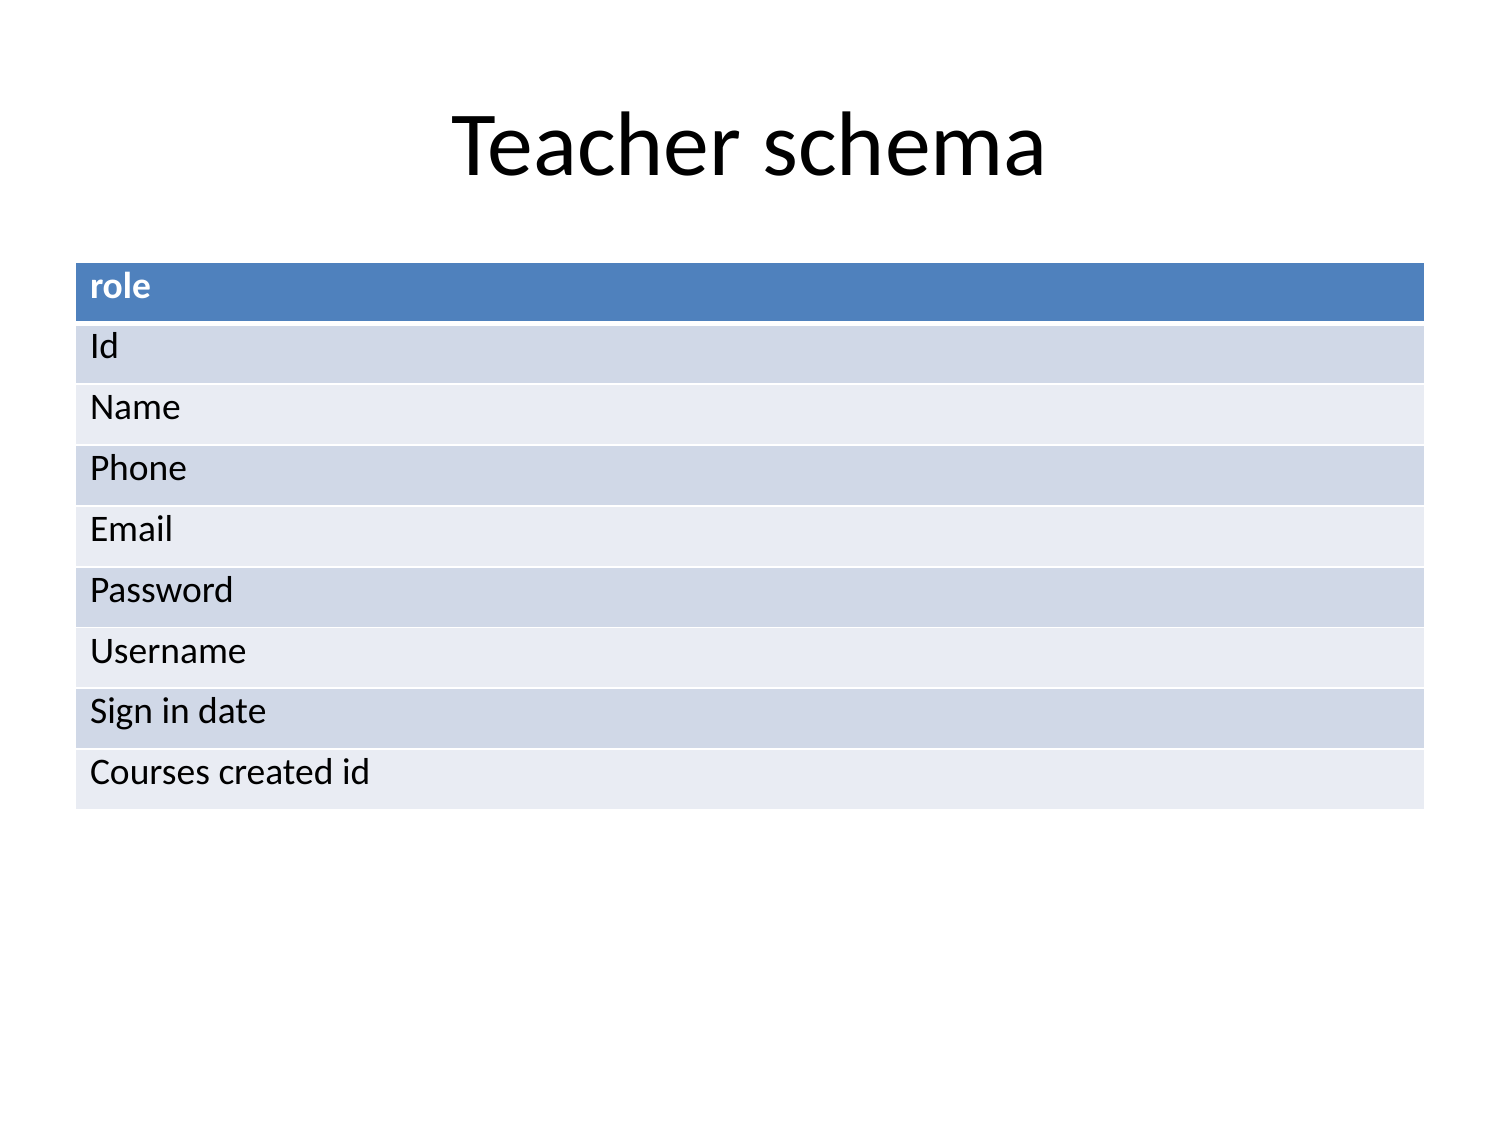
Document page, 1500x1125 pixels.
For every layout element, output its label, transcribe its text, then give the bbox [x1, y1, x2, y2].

table_cell Courses created id [76, 750, 1424, 809]
table_header role [76, 263, 1424, 321]
table_cell Sign in date [76, 689, 1424, 748]
table_cell Phone [76, 446, 1424, 505]
table_cell Name [76, 385, 1424, 444]
table_cell Id [76, 326, 1424, 383]
title Teacher schema [75, 45, 1425, 233]
table_cell Username [76, 628, 1424, 687]
table_cell Password [76, 568, 1424, 627]
table_cell Email [76, 507, 1424, 566]
